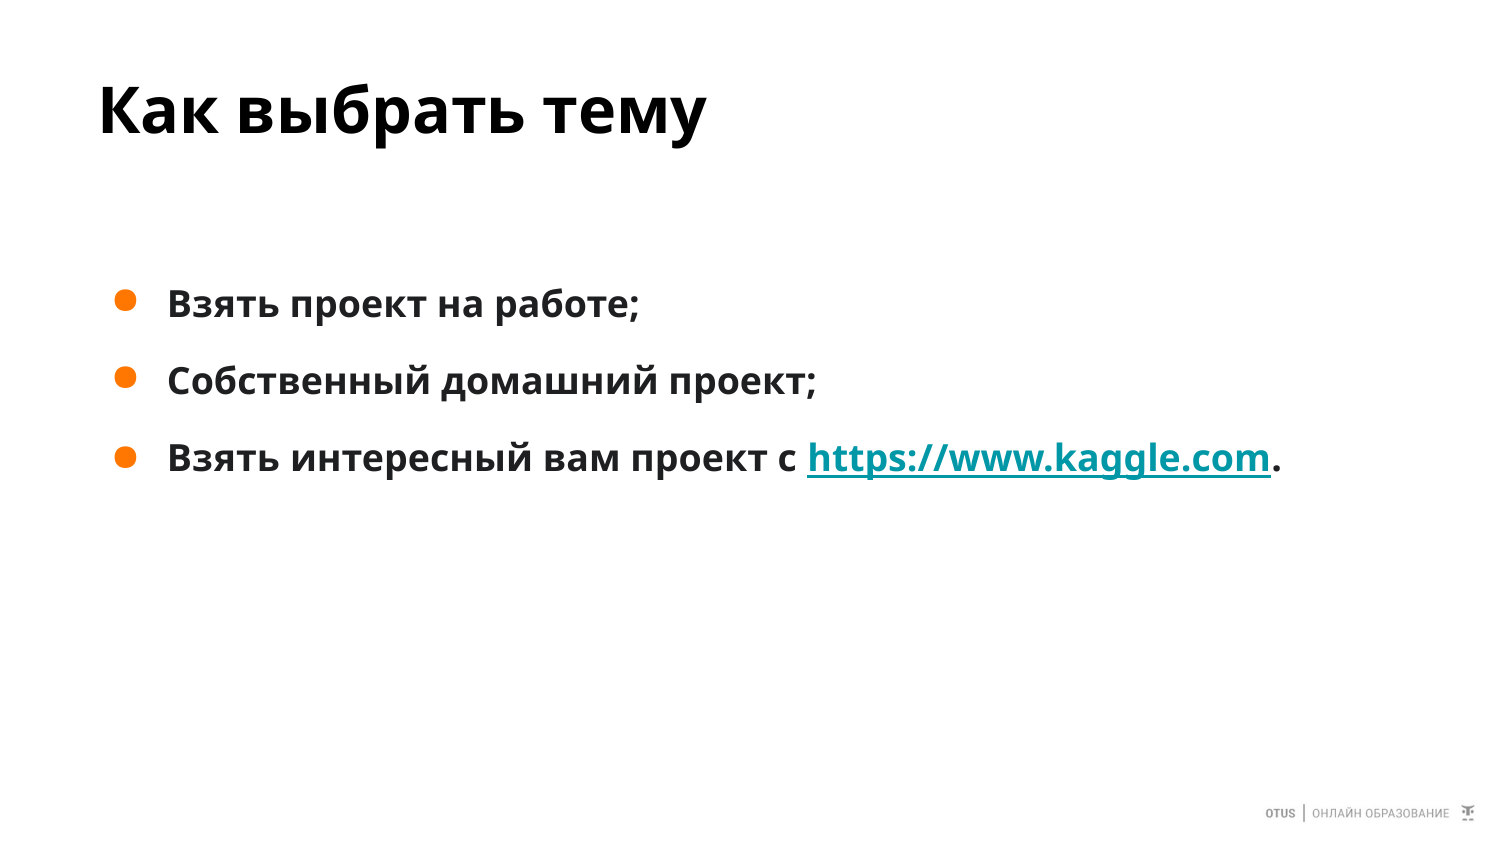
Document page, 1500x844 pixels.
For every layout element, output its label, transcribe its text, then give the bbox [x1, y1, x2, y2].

list Взять проект на работе; Собственный домашний проект; Взять интересный вам проект с https://www.kaggle.com. [91, 273, 1359, 541]
picture [1263, 799, 1476, 824]
title Как выбрать тему [82, 54, 1480, 215]
